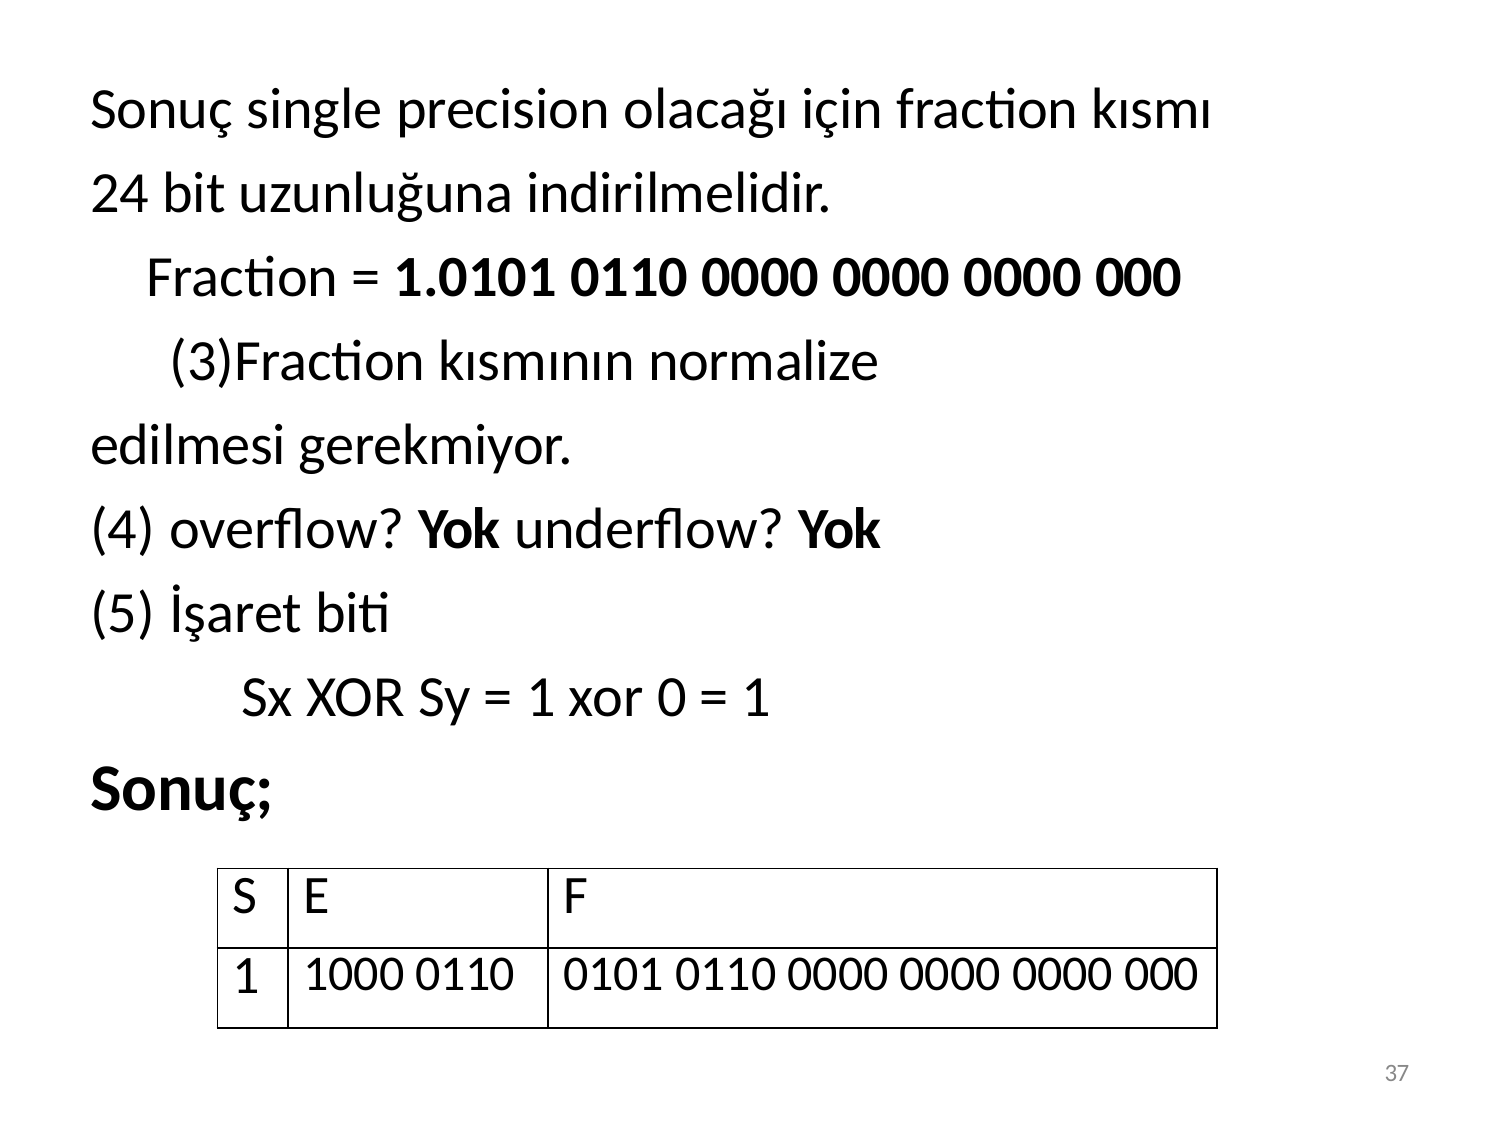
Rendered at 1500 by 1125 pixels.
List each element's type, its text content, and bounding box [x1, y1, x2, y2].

text_box Sonuç single precision olacağı için fraction kısmı 24 bit uzunluğuna indirilmelidir. [87, 54, 1220, 224]
table_header E [289, 869, 547, 947]
title Fraction = 1.0101 0110 0000 0000 0000 000 [144, 236, 1191, 426]
table_cell 1 [218, 949, 287, 1027]
text_box Fraction kısmının normalize edilmesi gerekmiyor. overflow? Yok underflow? Yok İşaret biti Sx XOR Sy = 1 xor 0 = 1 Sonuç; [87, 306, 1033, 824]
table_cell 0101 0110 0000 0000 0000 000 [549, 949, 1216, 1027]
table_header F [549, 869, 1216, 947]
slide_number 37 [1378, 1060, 1419, 1125]
table_cell 1000 0110 [289, 949, 547, 1027]
table_header S [218, 869, 287, 947]
